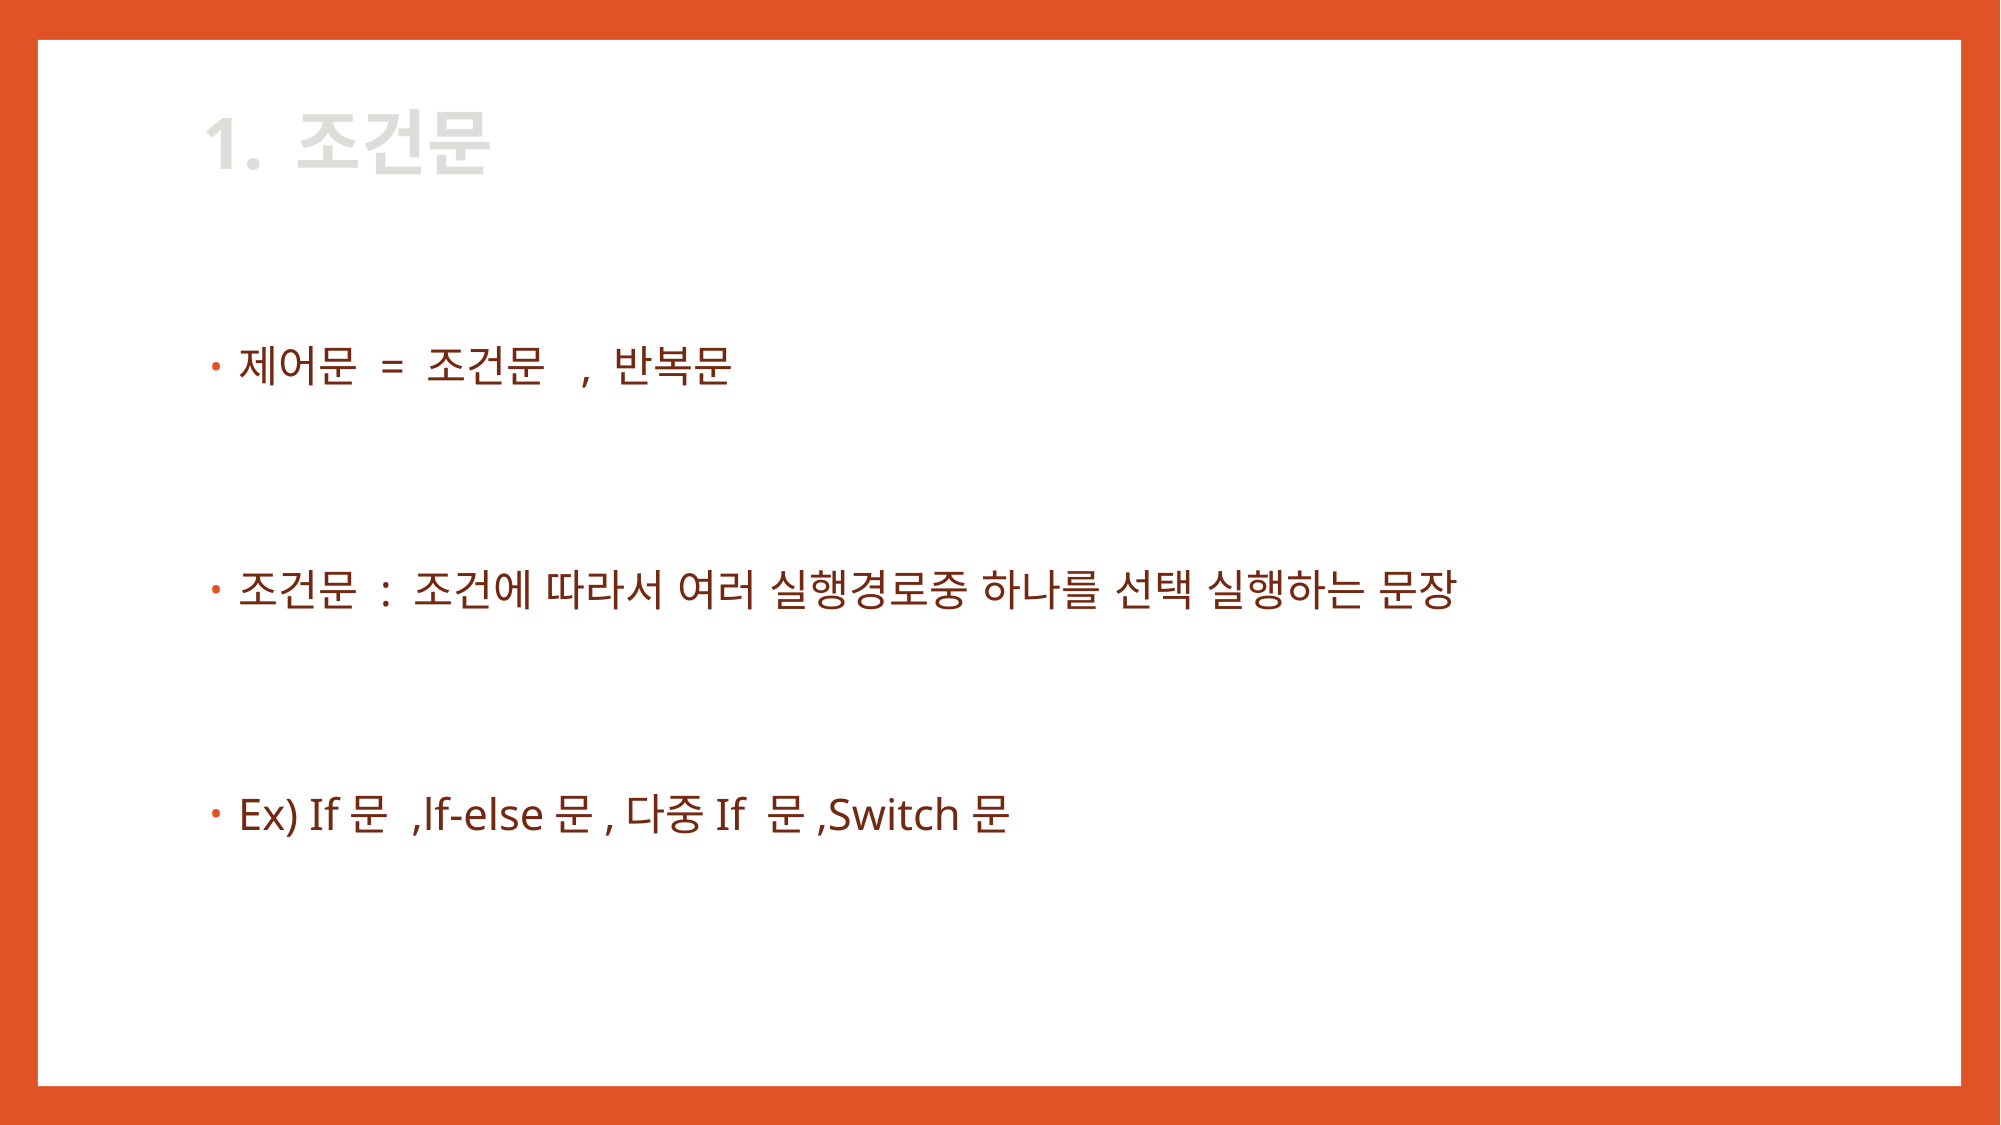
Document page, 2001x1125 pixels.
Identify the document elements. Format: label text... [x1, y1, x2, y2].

list 제어문 = 조건문 , 반복문 조건문 : 조건에 따라서 여러 실행경로중 하나를 선택 실행하는 문장 Ex) If문 ,lf-else문,다중If 문,Switch문 [187, 337, 1808, 1000]
title 1. 조건문 [187, 99, 1808, 193]
